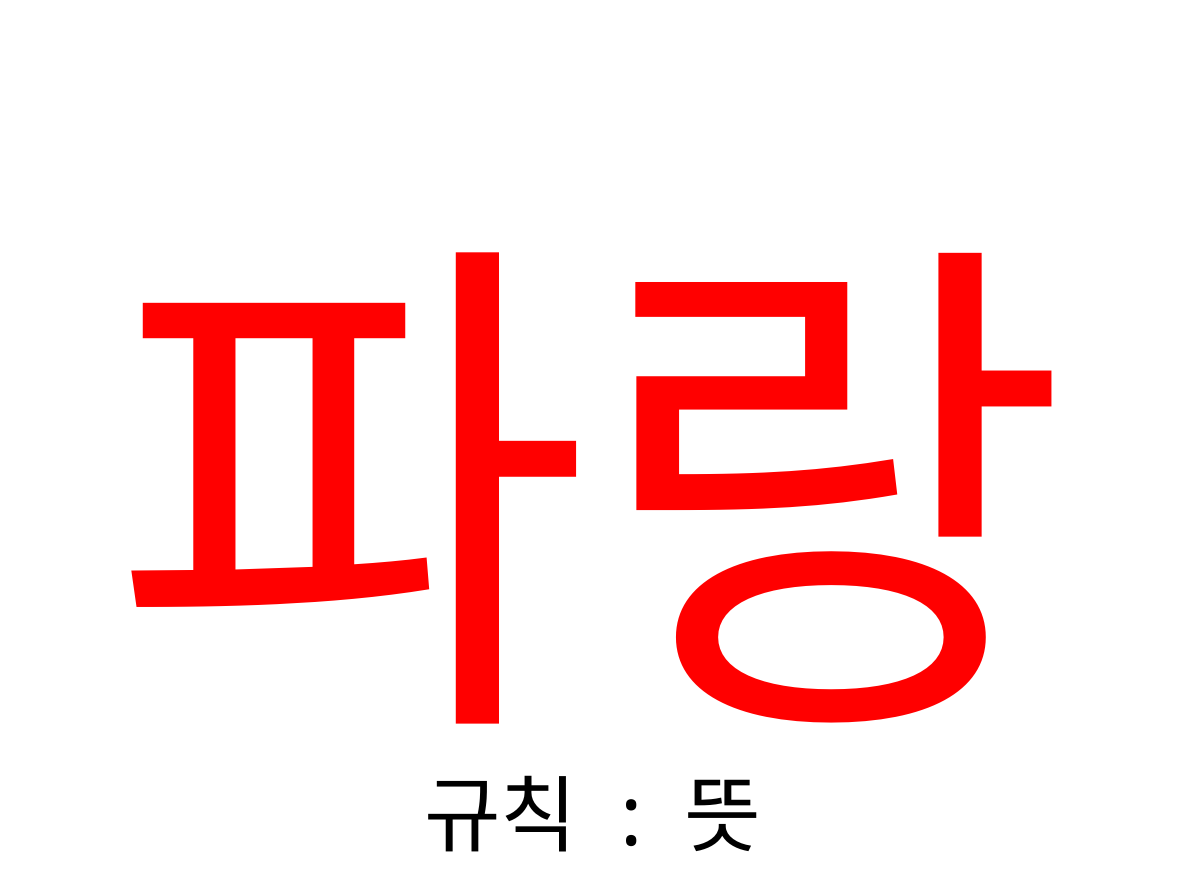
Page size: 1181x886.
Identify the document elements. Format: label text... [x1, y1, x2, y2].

text_box 규칙 : 뜻 [350, 754, 835, 870]
text_box 파랑 [0, 155, 1181, 796]
